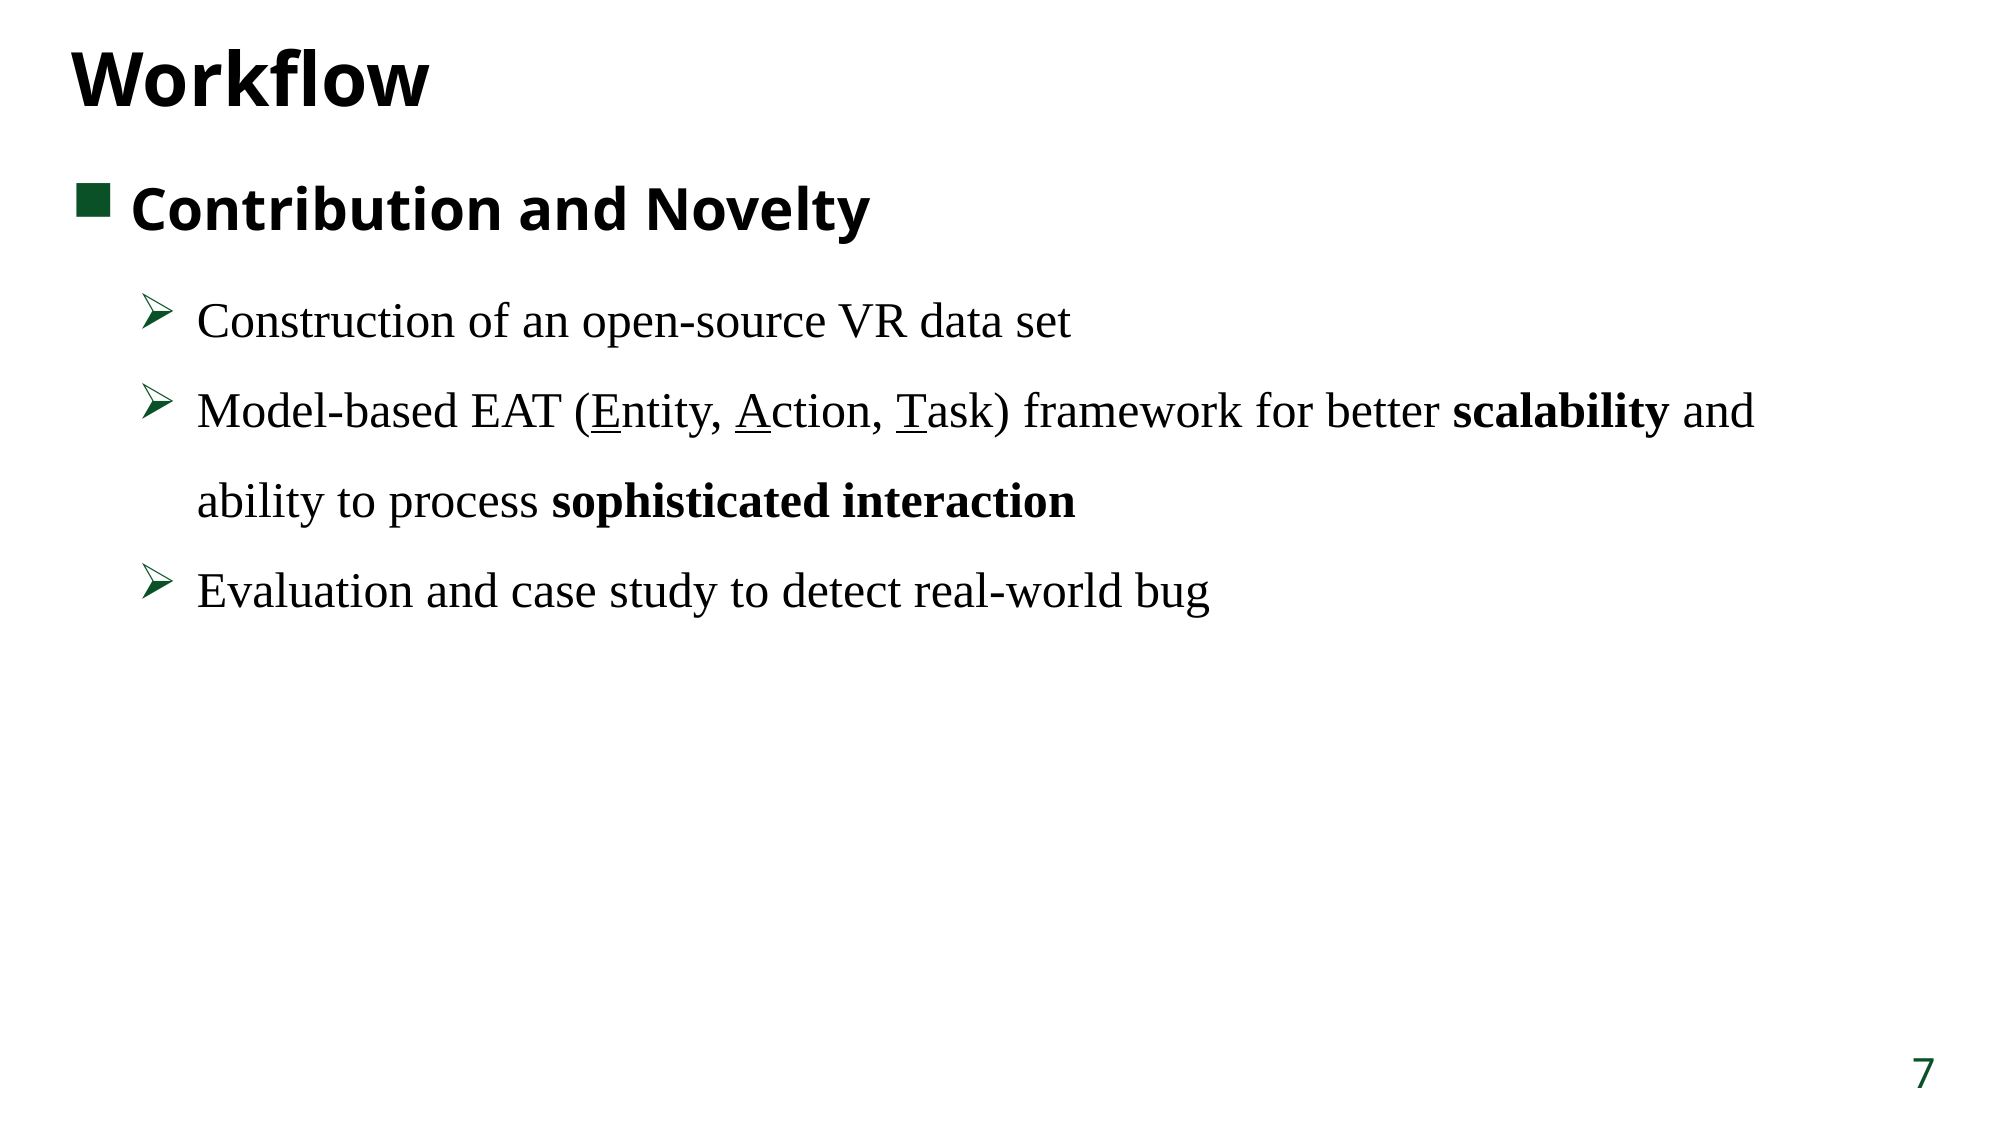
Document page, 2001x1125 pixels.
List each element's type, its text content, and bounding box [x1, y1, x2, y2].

slide_number 7 [1500, 1039, 1951, 1100]
list Contribution and Novelty [56, 164, 1895, 251]
list Construction of an open-source VR data set Model-based EAT (Entity, Action, Task) framework for better scalability and ability to process sophisticated interaction Evaluation and case study to detect real-world bug [123, 250, 1877, 619]
title Workflow [56, 0, 1732, 153]
